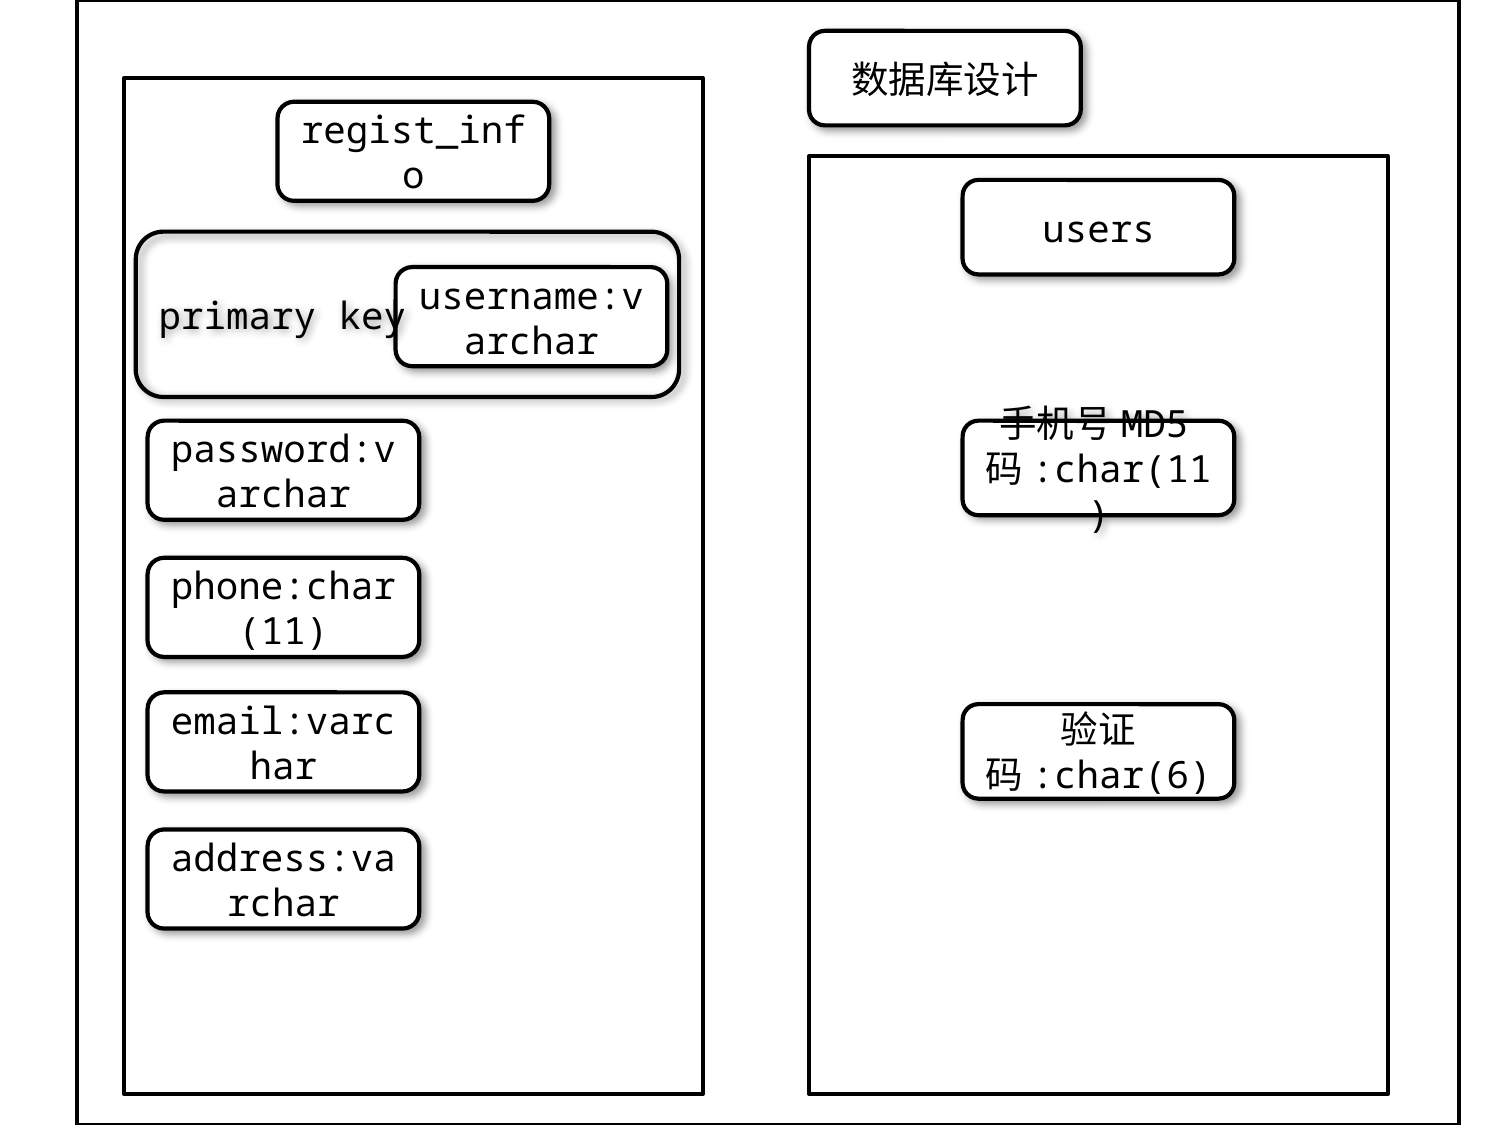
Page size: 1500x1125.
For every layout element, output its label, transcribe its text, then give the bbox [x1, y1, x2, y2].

text_box [75, 0, 1461, 1125]
text_box primary key [133, 229, 682, 400]
